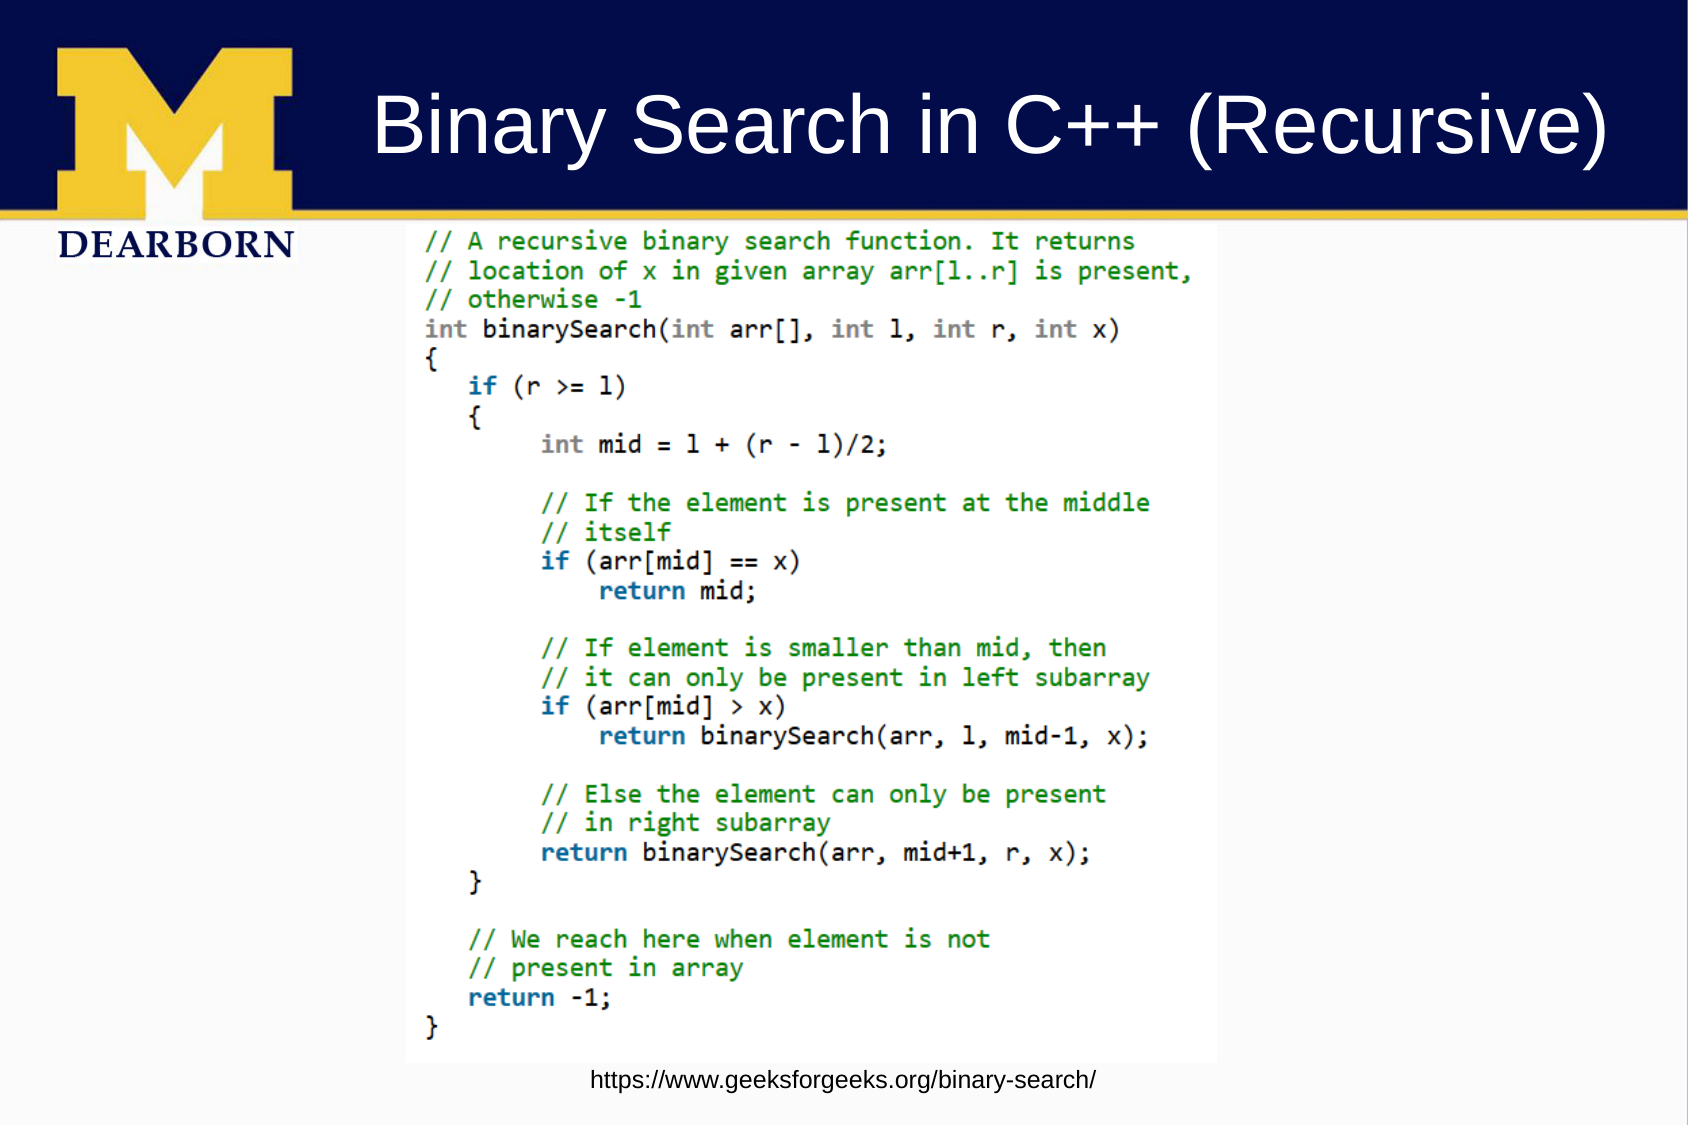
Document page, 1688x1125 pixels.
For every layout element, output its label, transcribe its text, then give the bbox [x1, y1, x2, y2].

text_box https://www.geeksforgeeks.org/binary-search/ [244, 1056, 1444, 1102]
picture [0, 0, 1688, 1125]
title Binary Search in C++ (Recursive) [356, 62, 1688, 154]
